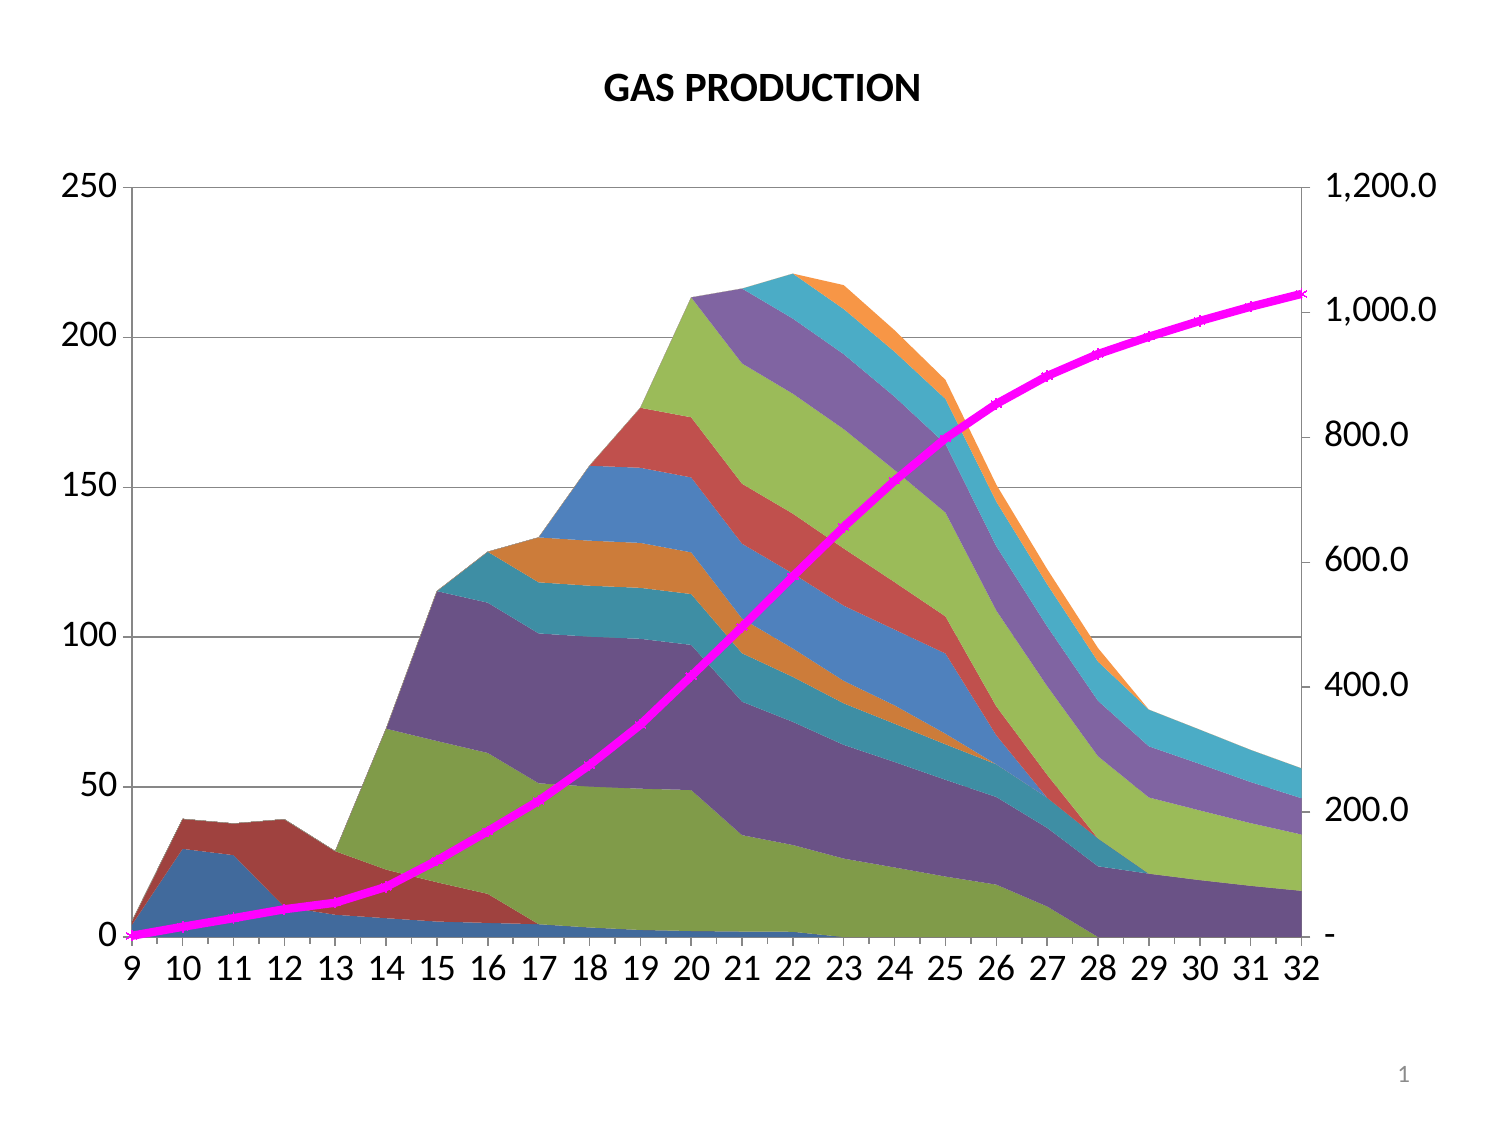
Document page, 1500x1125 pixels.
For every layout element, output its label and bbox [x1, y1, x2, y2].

chart [0, 0, 1500, 1125]
